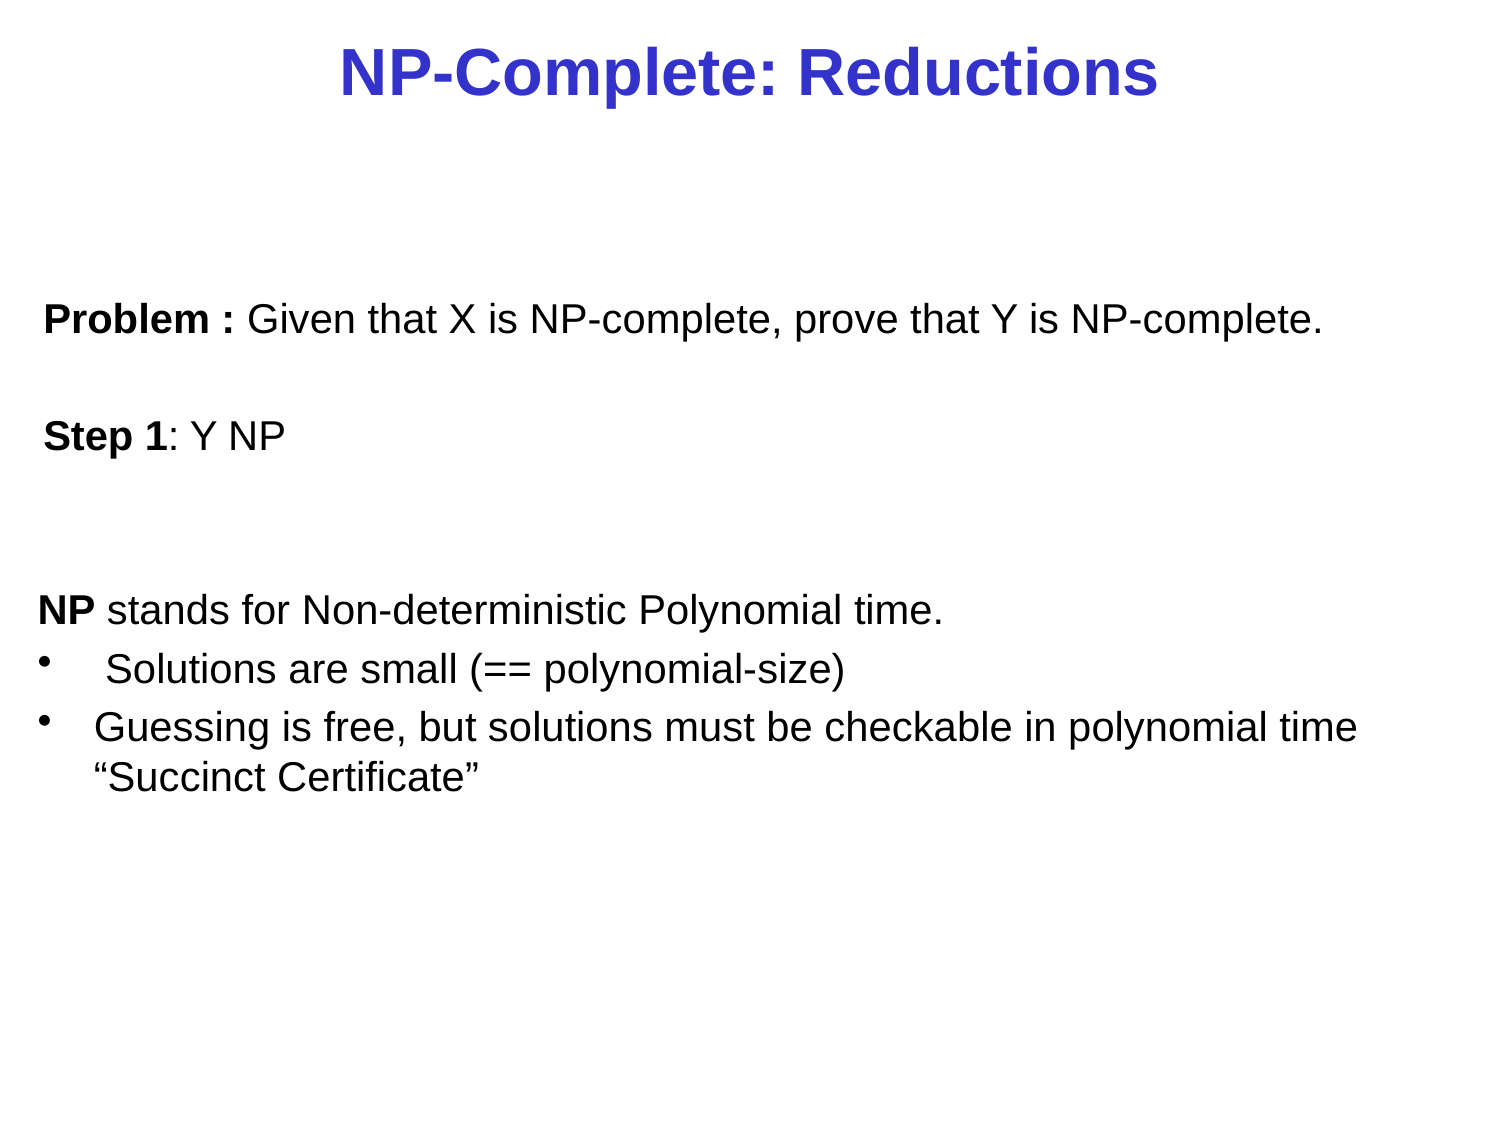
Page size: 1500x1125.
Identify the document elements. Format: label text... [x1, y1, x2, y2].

title NP-Complete: Reductions [37, 0, 1463, 163]
